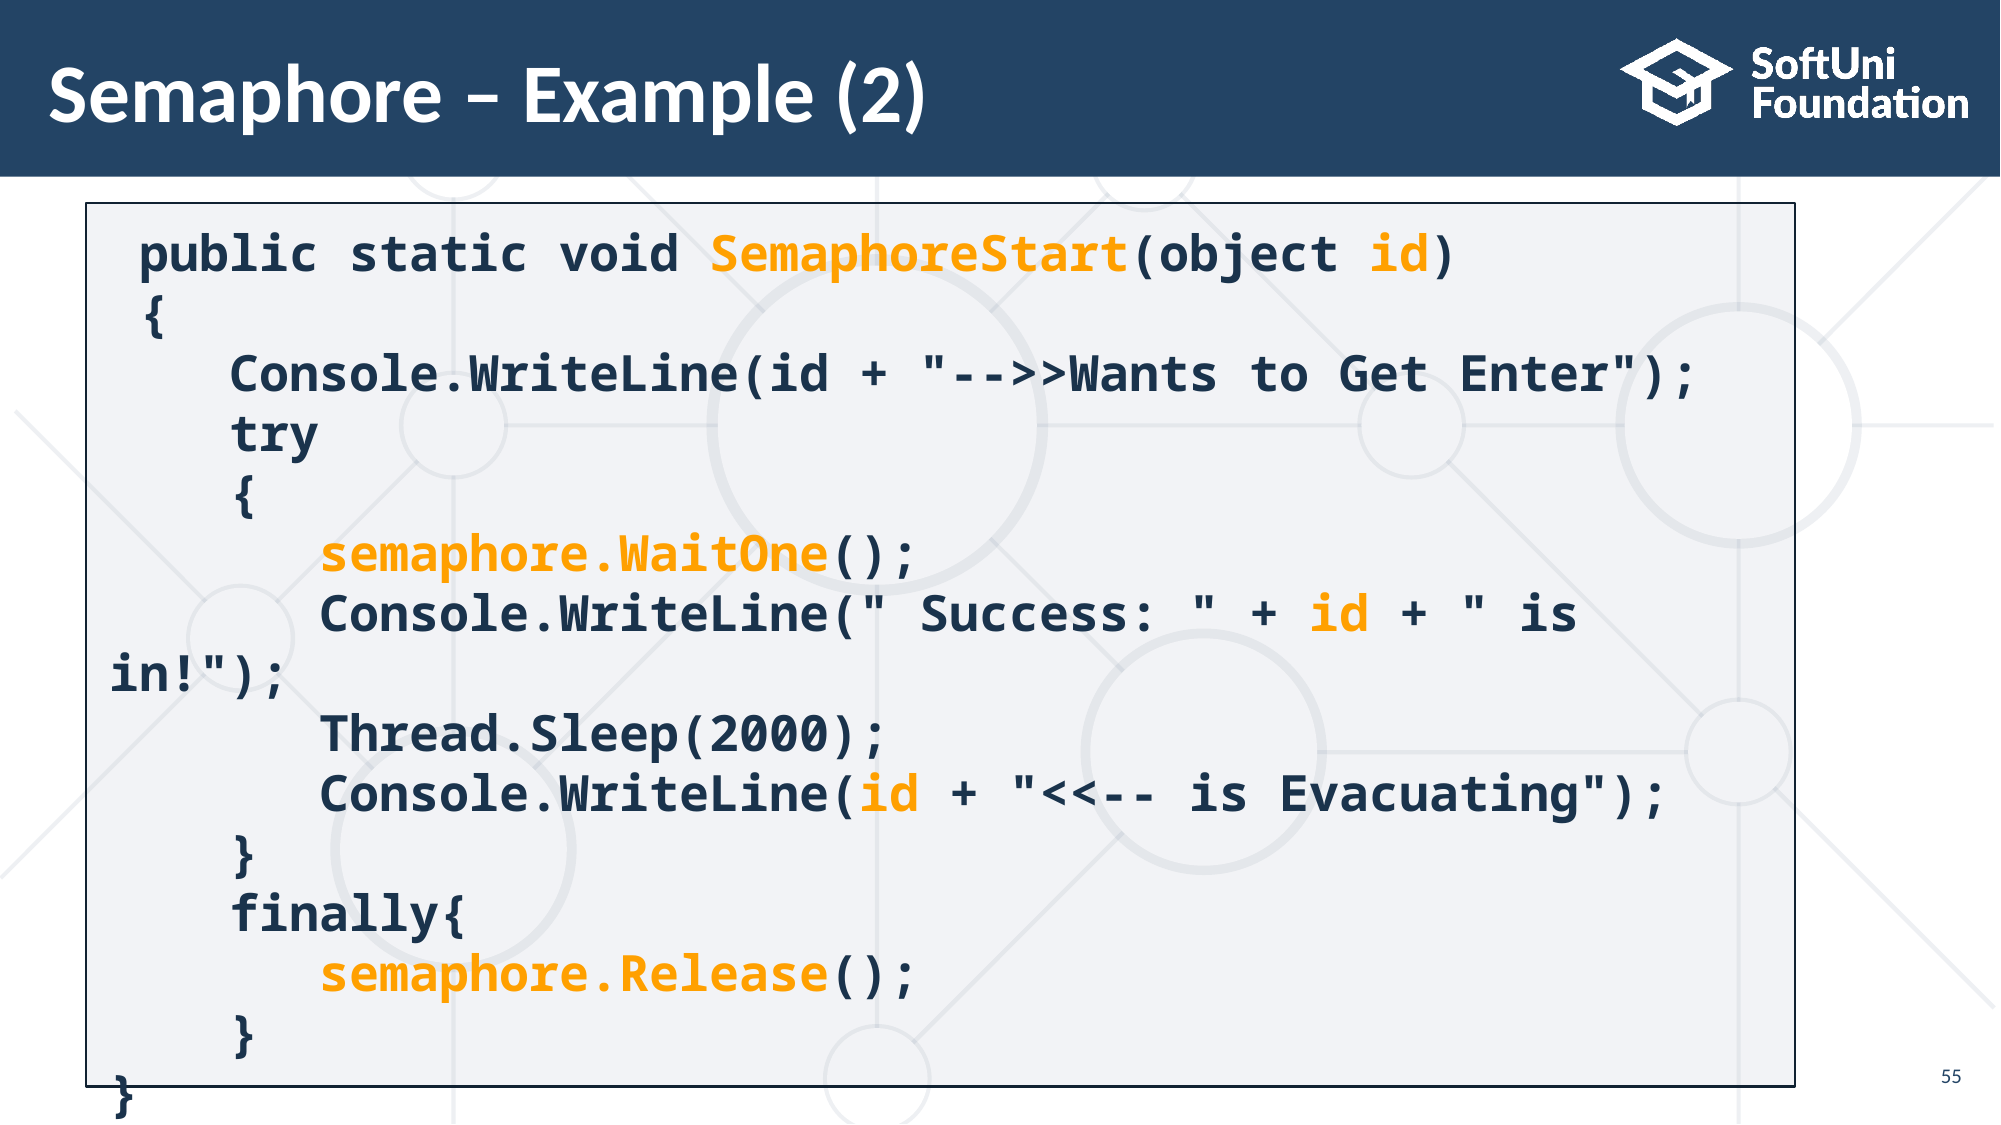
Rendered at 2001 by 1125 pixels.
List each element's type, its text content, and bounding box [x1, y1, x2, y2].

title Semaphore – Example (2) [31, 16, 1591, 162]
list public static void SemaphoreStart(object id) { Console.WriteLine(id + "-->>Wants to Get Enter"); try { semaphore.WaitOne(); Console.WriteLine(" Success: " + id + " is in!"); Thread.Sleep(2000); Console.WriteLine(id + "<<-- is Evacuating"); } finally{ semaphore.Release(); } } [85, 202, 1796, 1088]
slide_number 55 [1897, 1049, 1968, 1101]
picture [1619, 38, 1968, 126]
